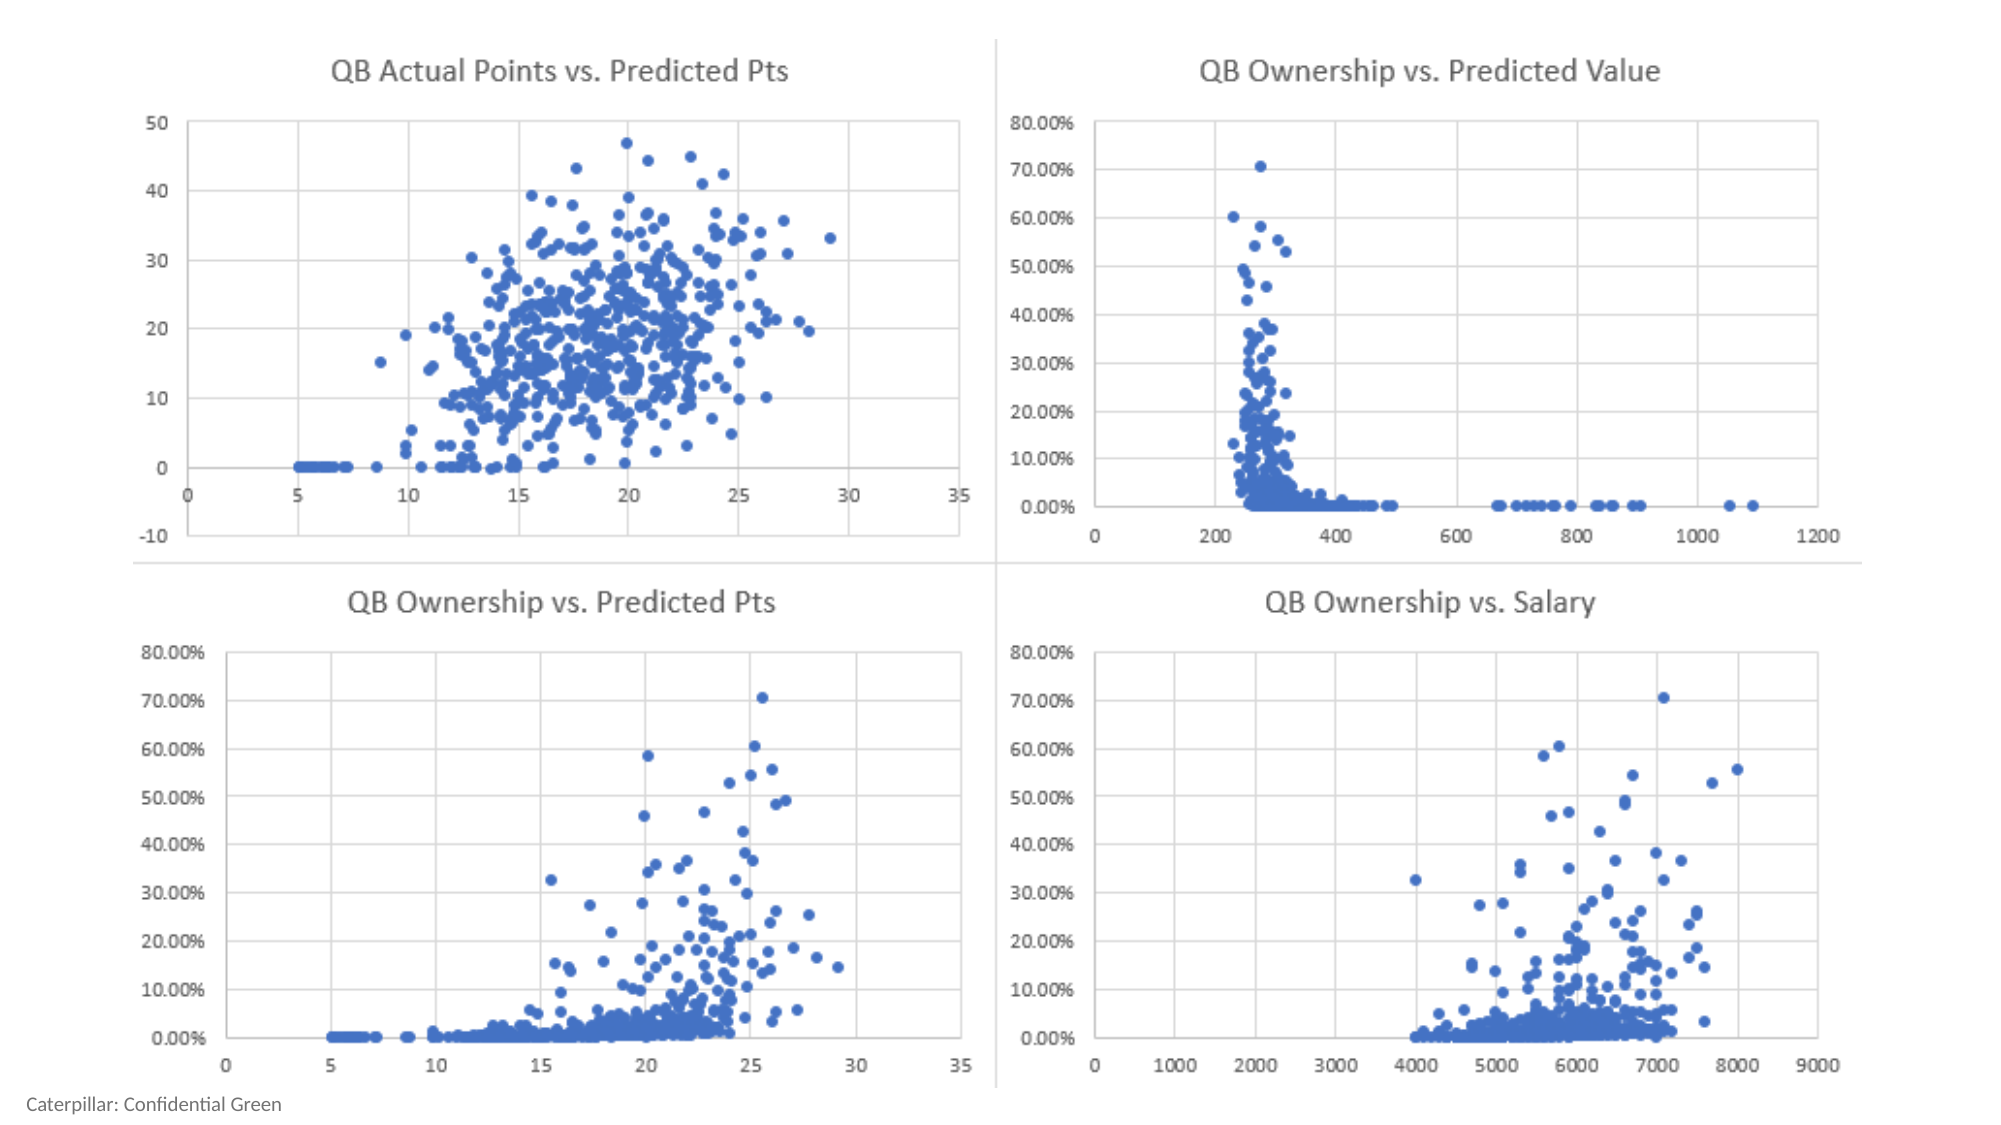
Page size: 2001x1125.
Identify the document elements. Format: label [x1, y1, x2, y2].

picture [133, 39, 1862, 1088]
